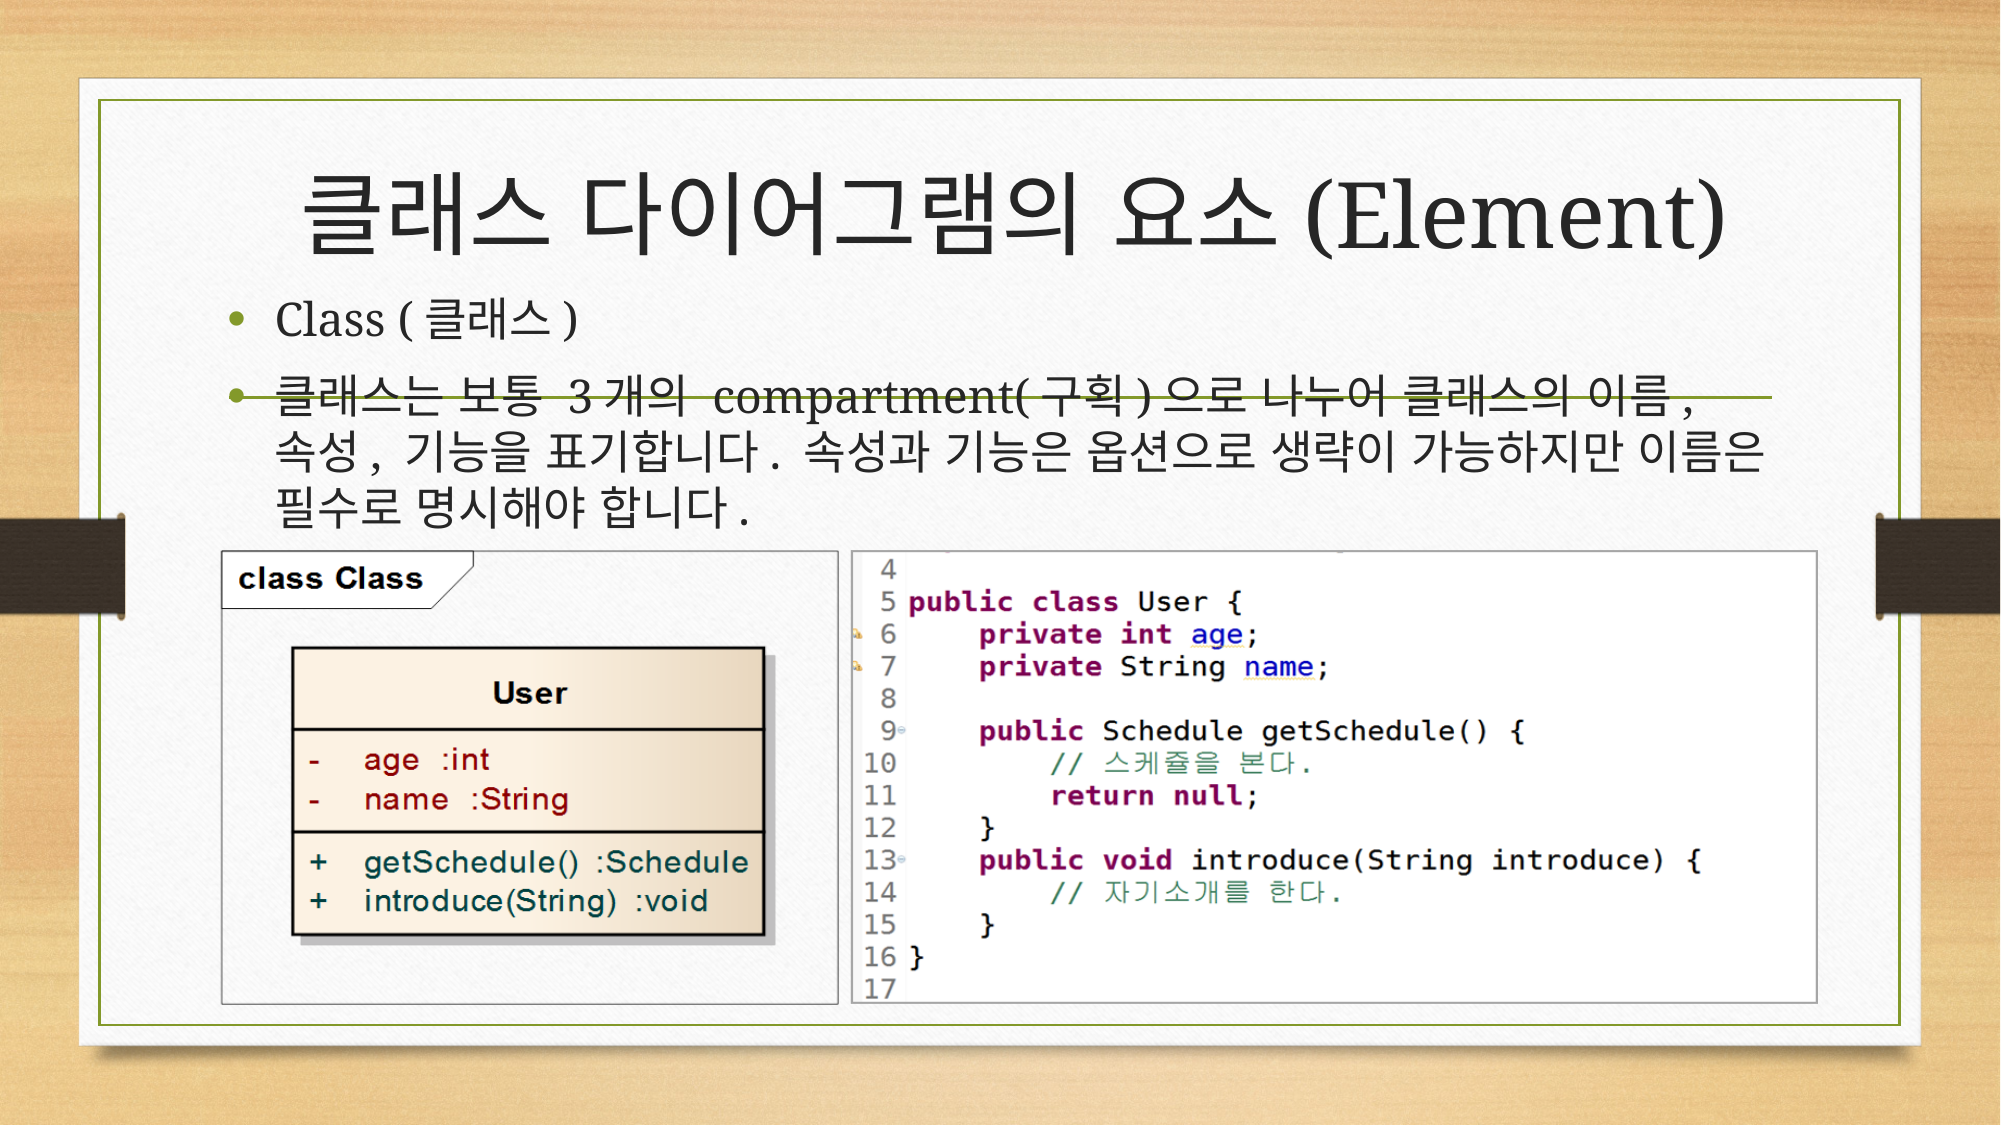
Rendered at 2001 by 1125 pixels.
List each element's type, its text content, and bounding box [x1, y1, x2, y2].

picture [0, 0, 2001, 1125]
list Class (클래스) 클래스는 보통 3개의 compartment(구획)으로 나누어 클래스의 이름, 속성, 기능을 표기합니다. 속성과 기능은 옵션으로 생략이 가능하지만 이름은 필수로 명시해야 합니다. [212, 282, 1788, 541]
title 클래스 다이어그램의 요소(Element) [227, 140, 1803, 283]
